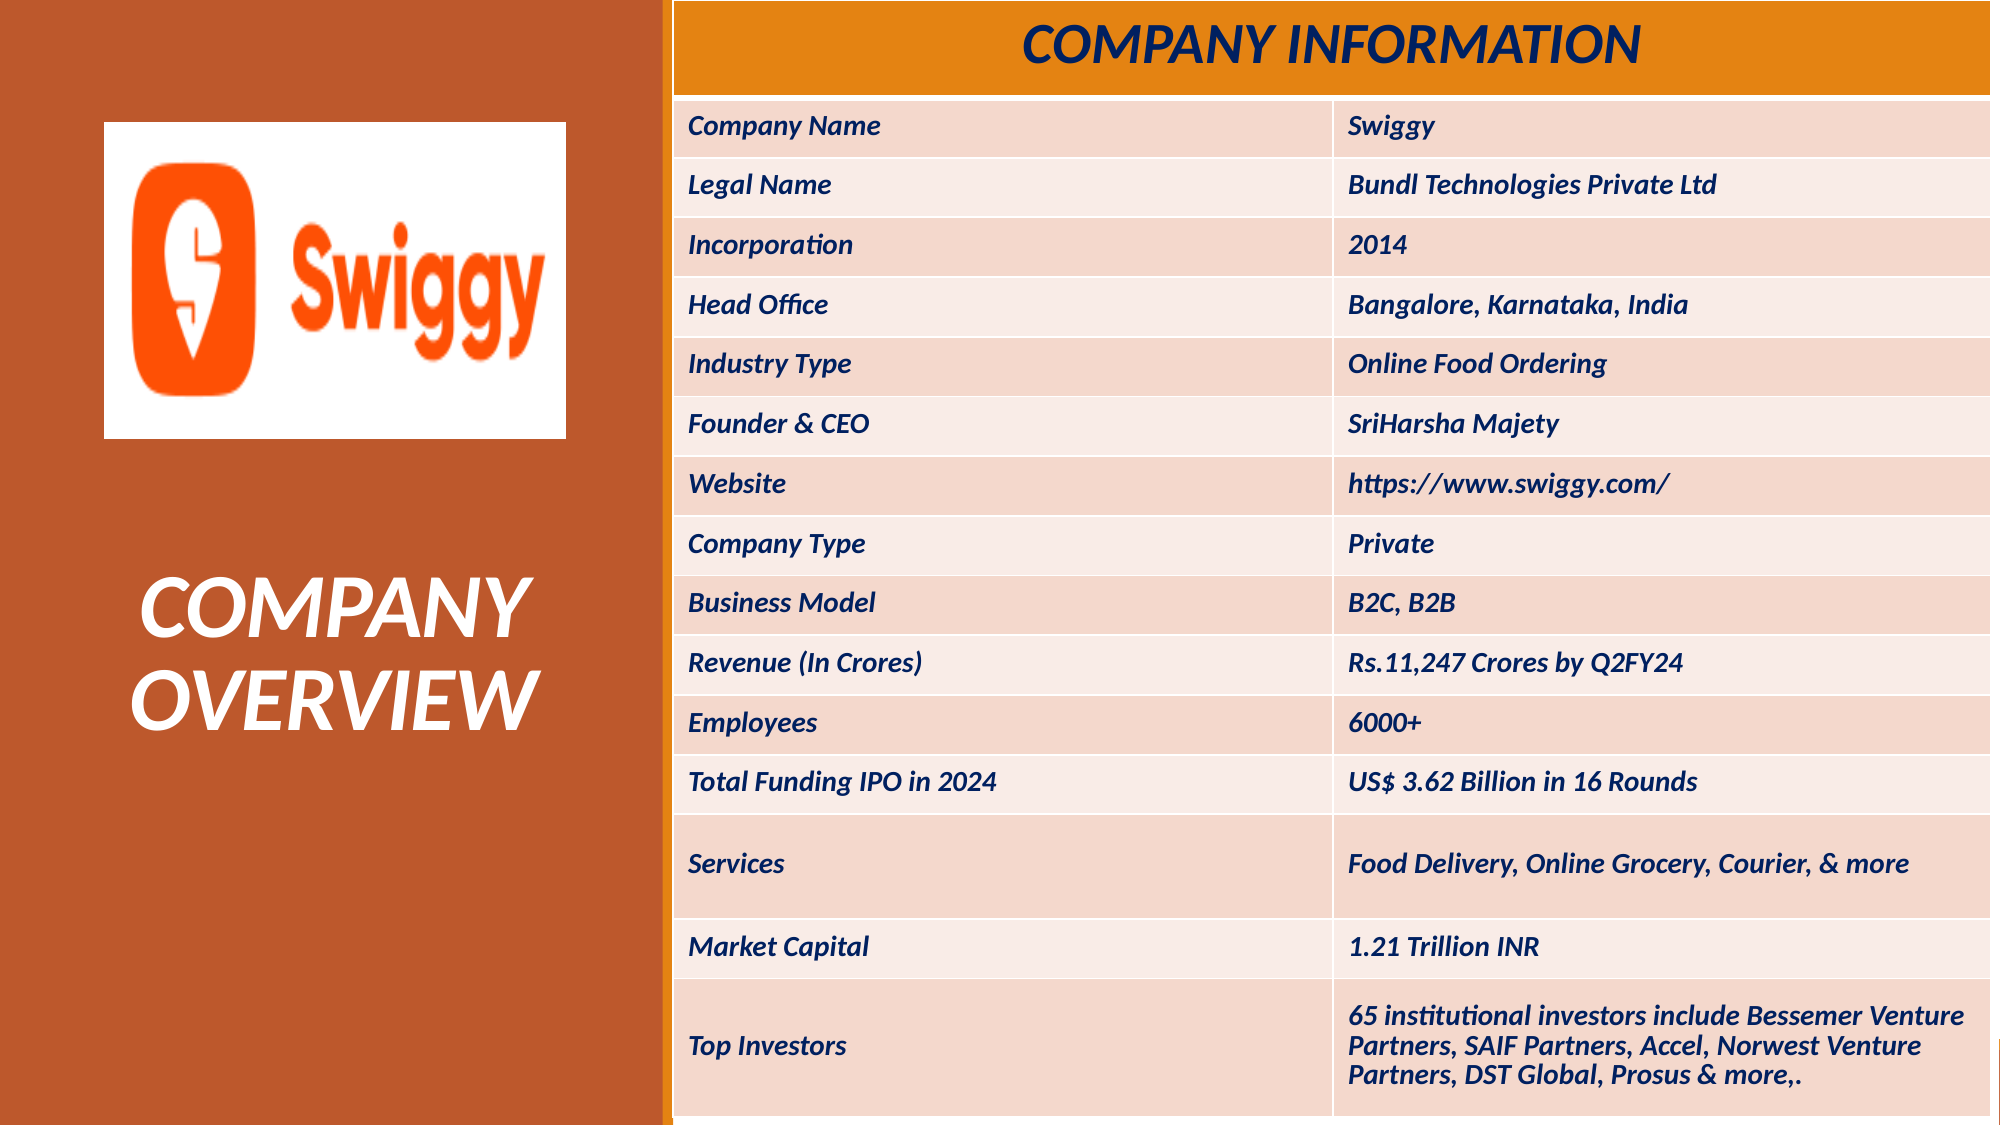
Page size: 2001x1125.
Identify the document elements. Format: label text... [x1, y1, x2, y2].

table_cell Revenue (In Crores) [674, 636, 1332, 694]
table_cell Total Funding IPO in 2024 [674, 756, 1332, 813]
table_cell Company Name [674, 101, 1332, 157]
title COMPANY OVERVIEW [80, 99, 587, 1026]
table_cell Employees [674, 696, 1332, 754]
table_cell 1.21 Trillion INR [1334, 920, 1990, 978]
table_cell 65 institutional investors include Bessemer Venture Partners, SAIF Partners, Accel, Norwest Venture Partners, DST Global, Prosus & more,. [1334, 979, 1990, 1116]
table_cell Market Capital [674, 920, 1332, 978]
table_cell B2C, B2B [1334, 576, 1990, 634]
table_header COMPANY INFORMATION [674, 1, 1990, 95]
table_cell Services [674, 815, 1332, 918]
table_cell Company Type [674, 517, 1332, 575]
table_cell Swiggy [1334, 101, 1990, 157]
table_cell Incorporation [674, 218, 1332, 276]
table_cell Legal Name [674, 159, 1332, 216]
table_cell Founder & CEO [674, 397, 1332, 455]
text_box [0, 0, 661, 1125]
table_cell Private [1334, 517, 1990, 575]
table_cell https://www.swiggy.com/ [1334, 457, 1990, 515]
table_cell 2014 [1334, 218, 1990, 276]
table_cell Head Office [674, 278, 1332, 336]
picture [103, 121, 567, 440]
table_cell Bundl Technologies Private Ltd [1334, 159, 1990, 216]
table_cell US$ 3.62 Billion in 16 Rounds [1334, 756, 1990, 813]
table_cell Bangalore, Karnataka, India [1334, 278, 1990, 336]
table_cell Industry Type [674, 338, 1332, 396]
table_cell Website [674, 457, 1332, 515]
table_cell Online Food Ordering [1334, 338, 1990, 396]
text_box [674, 0, 2000, 1125]
table_cell Rs.11,247 Crores by Q2FY24 [1334, 636, 1990, 694]
table_cell Top Investors [674, 979, 1332, 1116]
table_cell Business Model [674, 576, 1332, 634]
table_cell 6000+ [1334, 696, 1990, 754]
table_cell Food Delivery, Online Grocery, Courier, & more [1334, 815, 1990, 918]
text_box [661, 0, 674, 1125]
table_cell SriHarsha Majety [1334, 397, 1990, 455]
